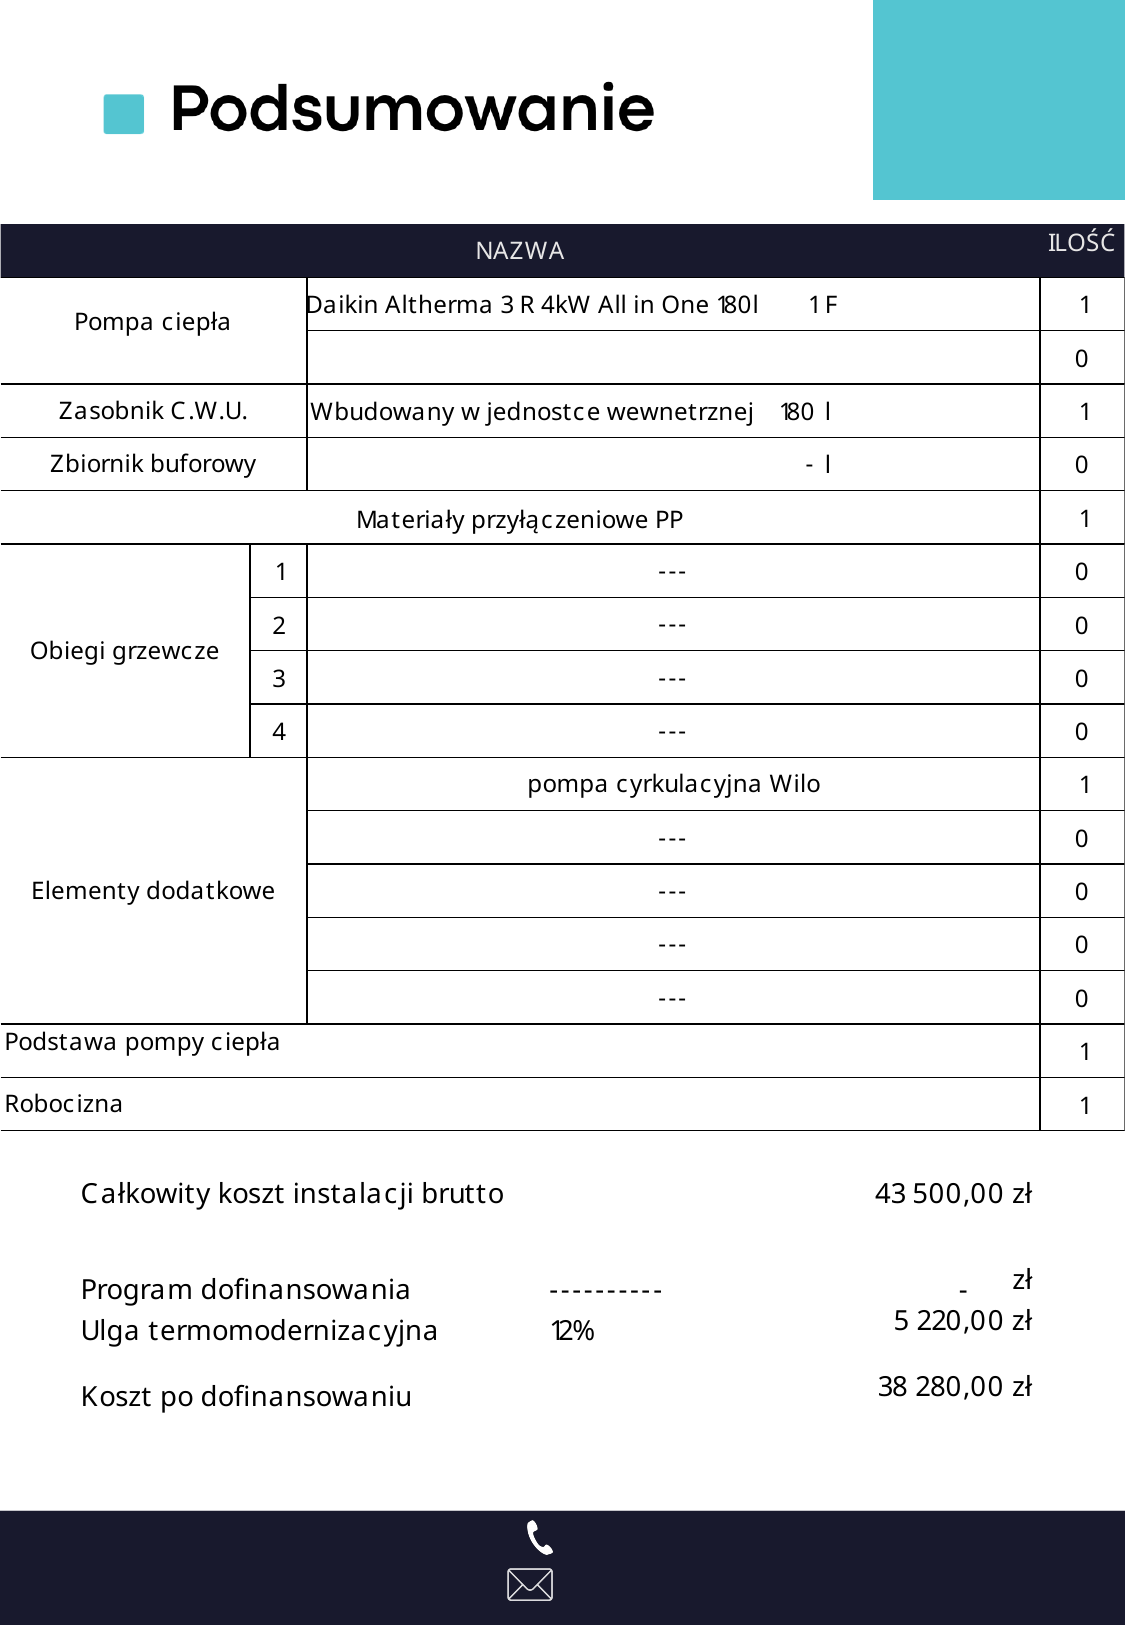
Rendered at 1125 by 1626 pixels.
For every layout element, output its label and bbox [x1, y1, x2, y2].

picture [0, 0, 1125, 223]
text_box [74, 1176, 1051, 1441]
text_box [0, 223, 1125, 1132]
picture [0, 1132, 1125, 1625]
